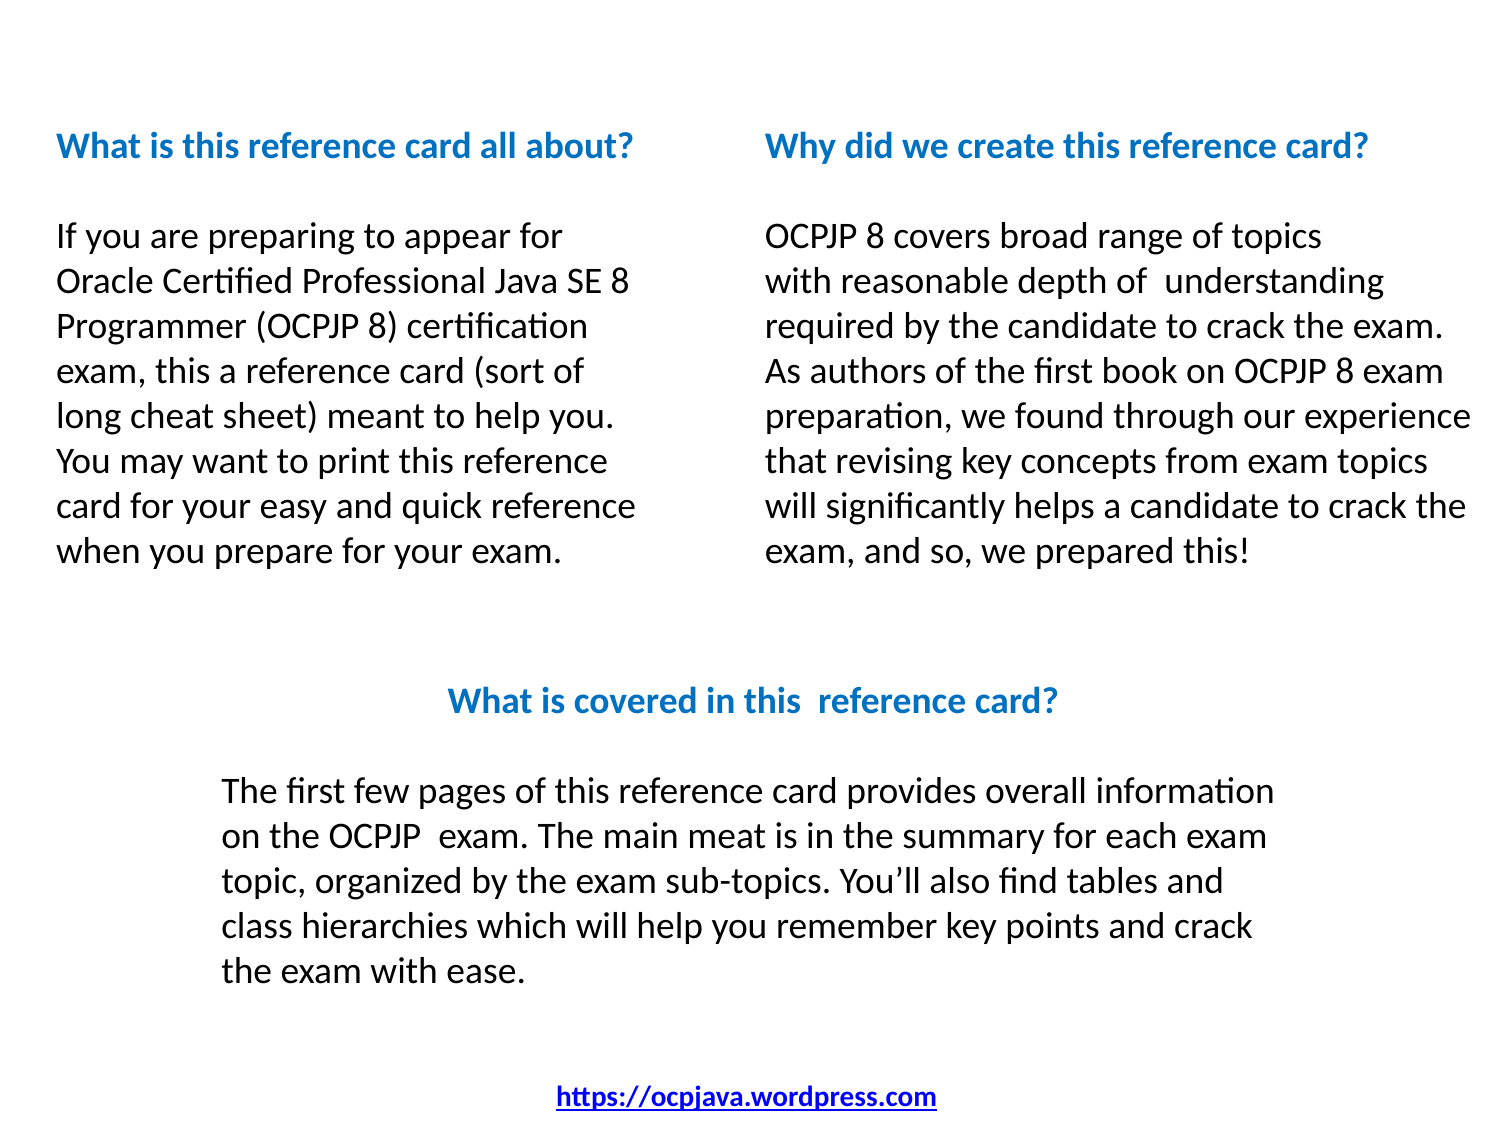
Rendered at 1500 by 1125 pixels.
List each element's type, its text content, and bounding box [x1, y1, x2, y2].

text_box What is covered in this reference card? The first few pages of this reference card provides overall information on the OCPJP exam. The main meat is in the summary for each exam topic, organized by the exam sub-topics. You’ll also find tables and class hierarchies which will help you remember key points and crack the exam with ease. [206, 668, 1301, 999]
text_box Why did we create this reference card? OCPJP 8 covers broad range of topics with reasonable depth of understanding required by the candidate to crack the exam. As authors of the first book on OCPJP 8 exam preparation, we found through our experience that revising key concepts from exam topics will significantly helps a candidate to crack the exam, and so, we prepared this! [749, 113, 1492, 579]
text_box What is this reference card all about? If you are preparing to appear for Oracle Certified Professional Java SE 8 Programmer (OCPJP 8) certification exam, this a reference card (sort of long cheat sheet) meant to help you. You may want to print this reference card for your easy and quick reference when you prepare for your exam. [41, 113, 749, 579]
